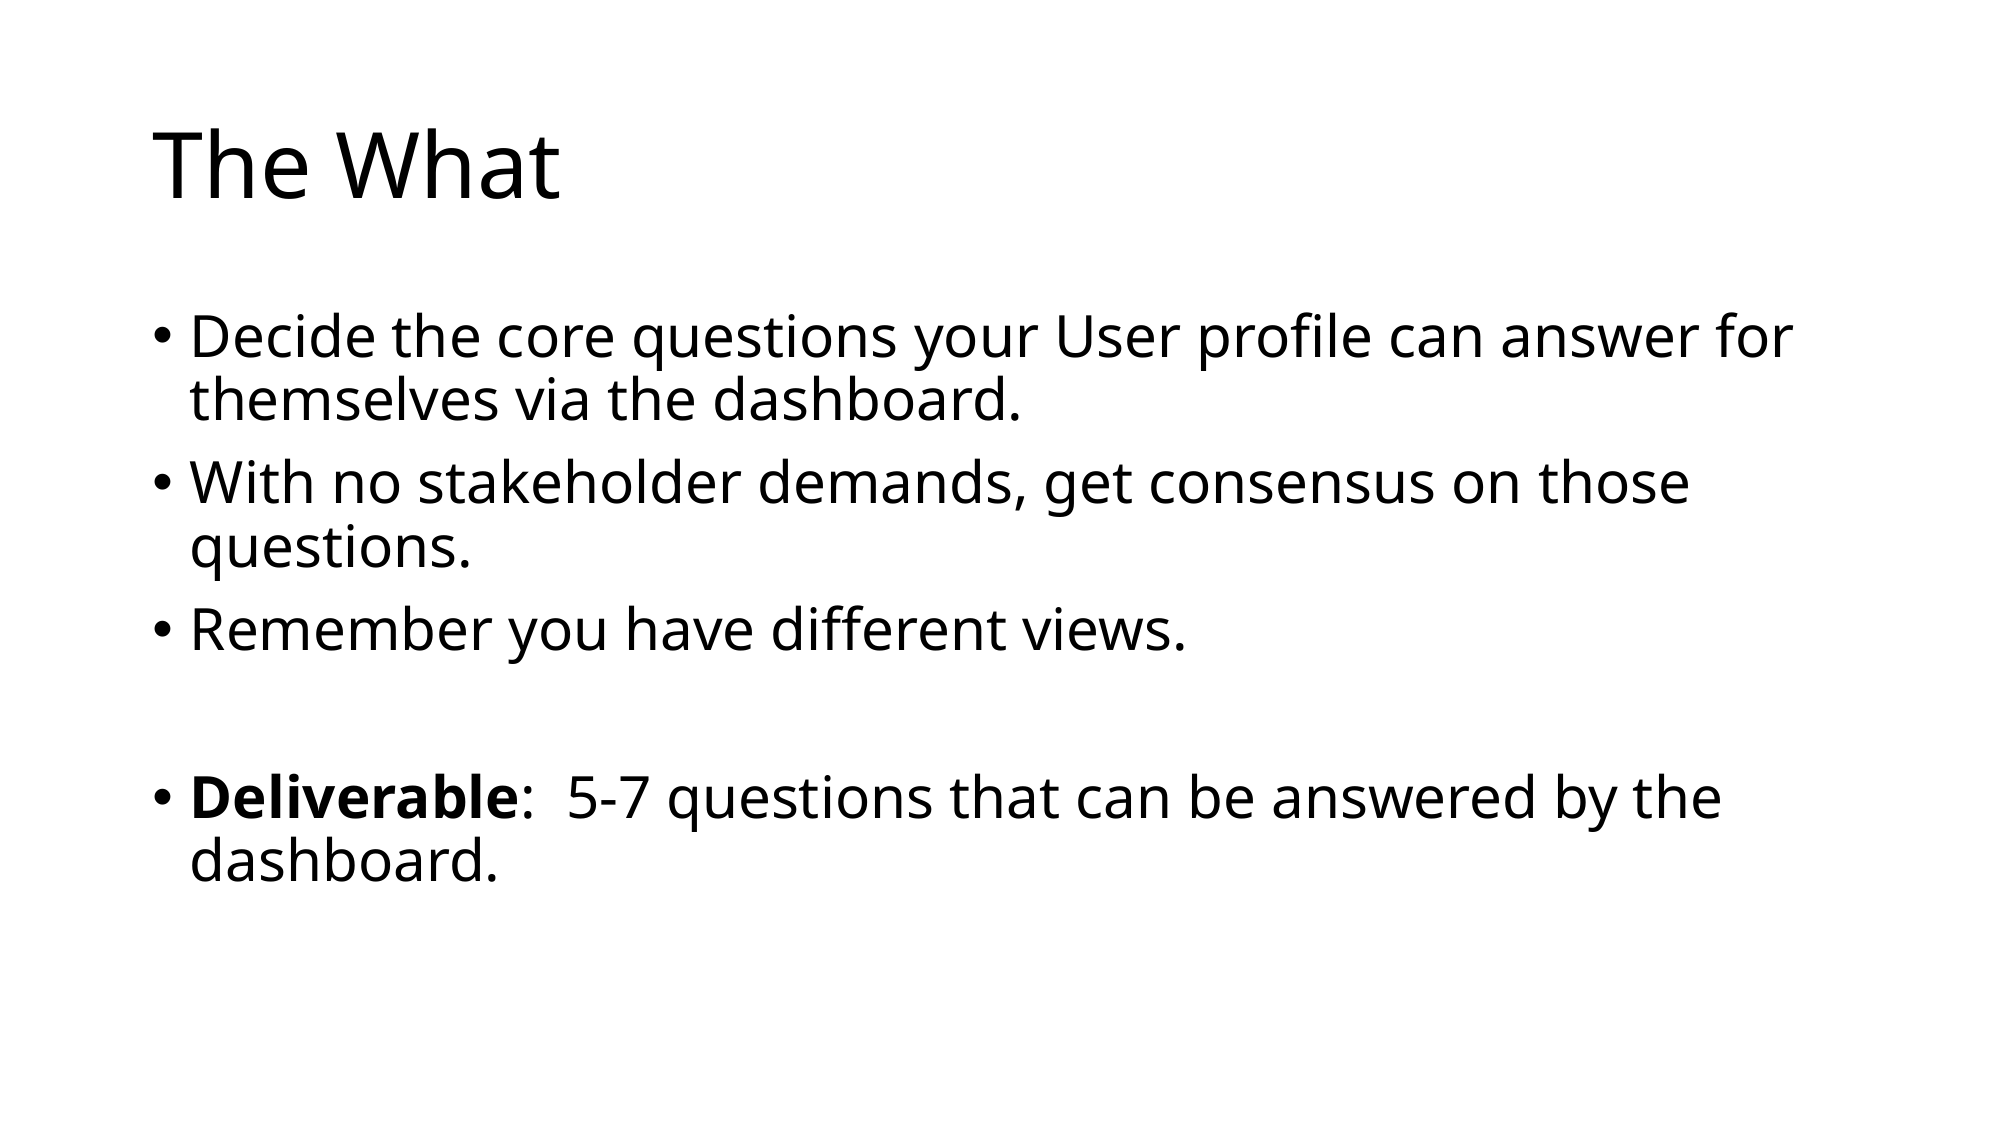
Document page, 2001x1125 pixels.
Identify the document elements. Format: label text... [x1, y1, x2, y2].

title The What [137, 59, 1863, 278]
list Decide the core questions your User profile can answer for themselves via the dashboard. With no stakeholder demands, get consensus on those questions. Remember you have different views. Deliverable: 5-7 questions that can be answered by the dashboard. [137, 299, 1863, 1014]
